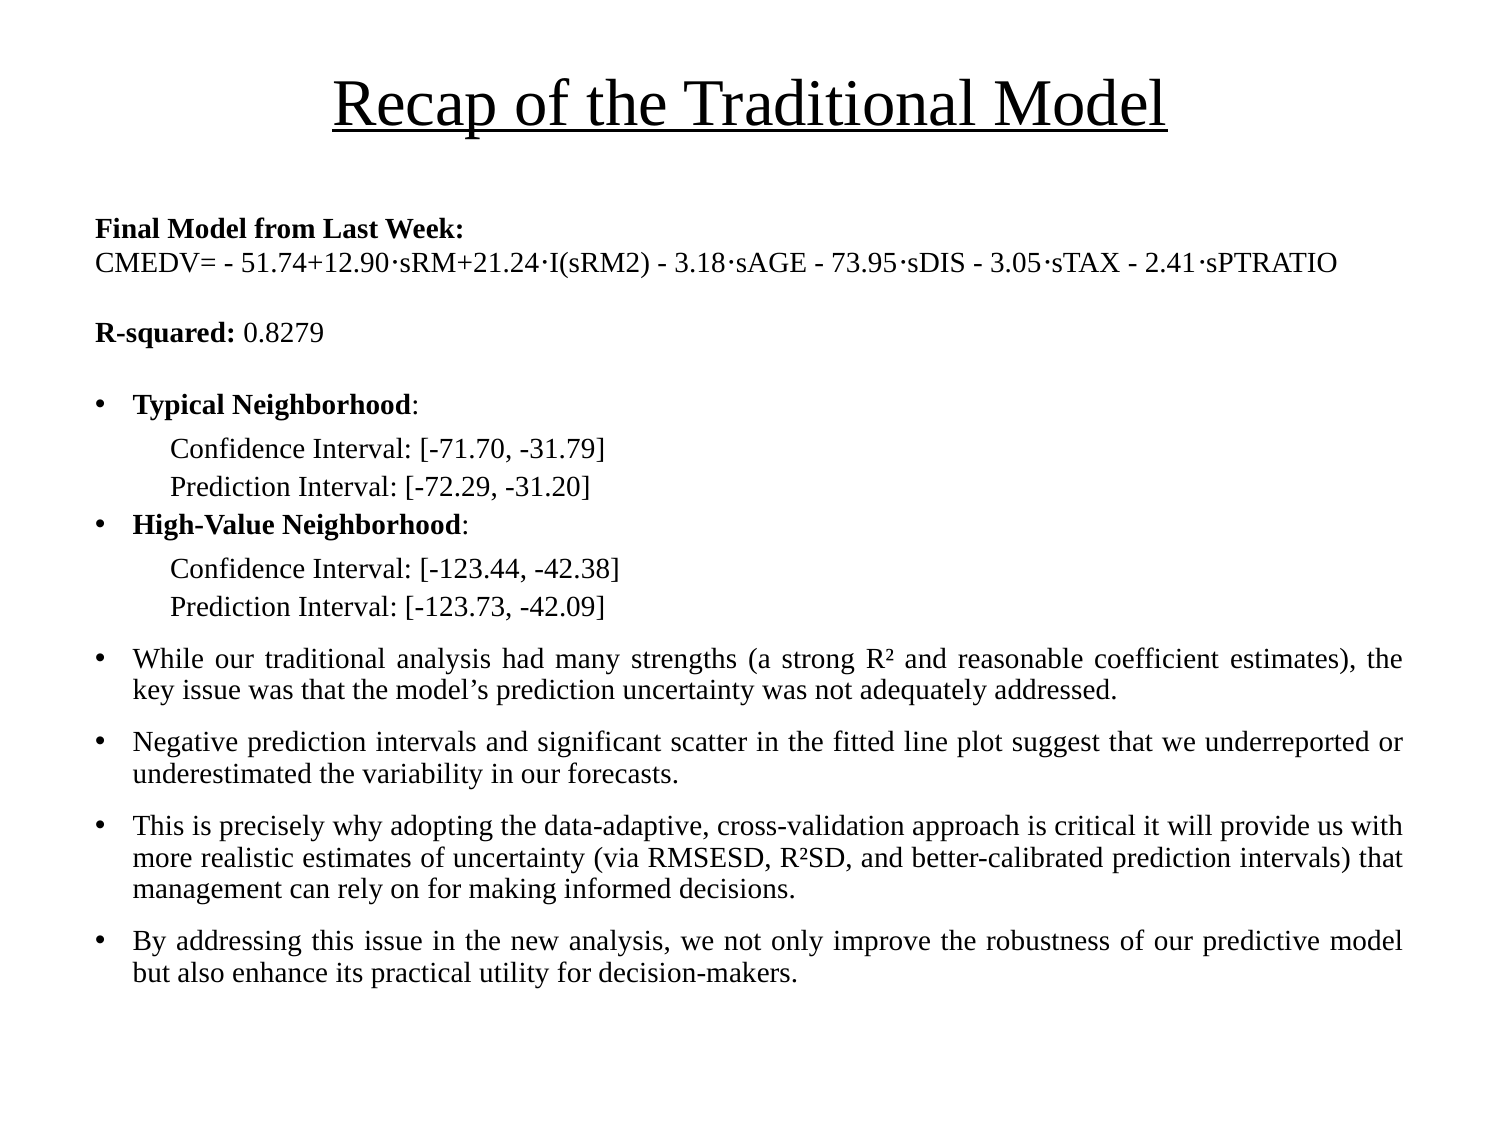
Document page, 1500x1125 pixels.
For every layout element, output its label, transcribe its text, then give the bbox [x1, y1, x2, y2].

title Recap of the Traditional Model [103, 59, 1397, 147]
list Final Model from Last Week: CMEDV= - 51.74+12.90⋅sRM+21.24⋅I(sRM2) - 3.18⋅sAGE - 73.95⋅sDIS - 3.05⋅sTAX - 2.41⋅sPTRATIO R-squared: 0.8279 Typical Neighborhood: Confidence Interval: [-71.70, -31.79] Prediction Interval: [-72.29, -31.20] High-Value Neighborhood: Confidence Interval: [-123.44, -42.38] Prediction Interval: [-123.73, -42.09] While our traditional analysis had many strengths (a strong R² and reasonable coefficient estimates), the key issue was that the model’s prediction uncertainty was not adequately addressed. Negative prediction intervals and significant scatter in the fitted line plot suggest that we underreported or underestimated the variability in our forecasts. This is precisely why adopting the data-adaptive, cross-validation approach is critical it will provide us with more realistic estimates of uncertainty (via RMSESD, R²SD, and better-calibrated prediction intervals) that management can rely on for making informed decisions. By addressing this issue in the new analysis, we not only improve the robustness of our predictive model but also enhance its practical utility for decision-makers. [80, 201, 1420, 1031]
